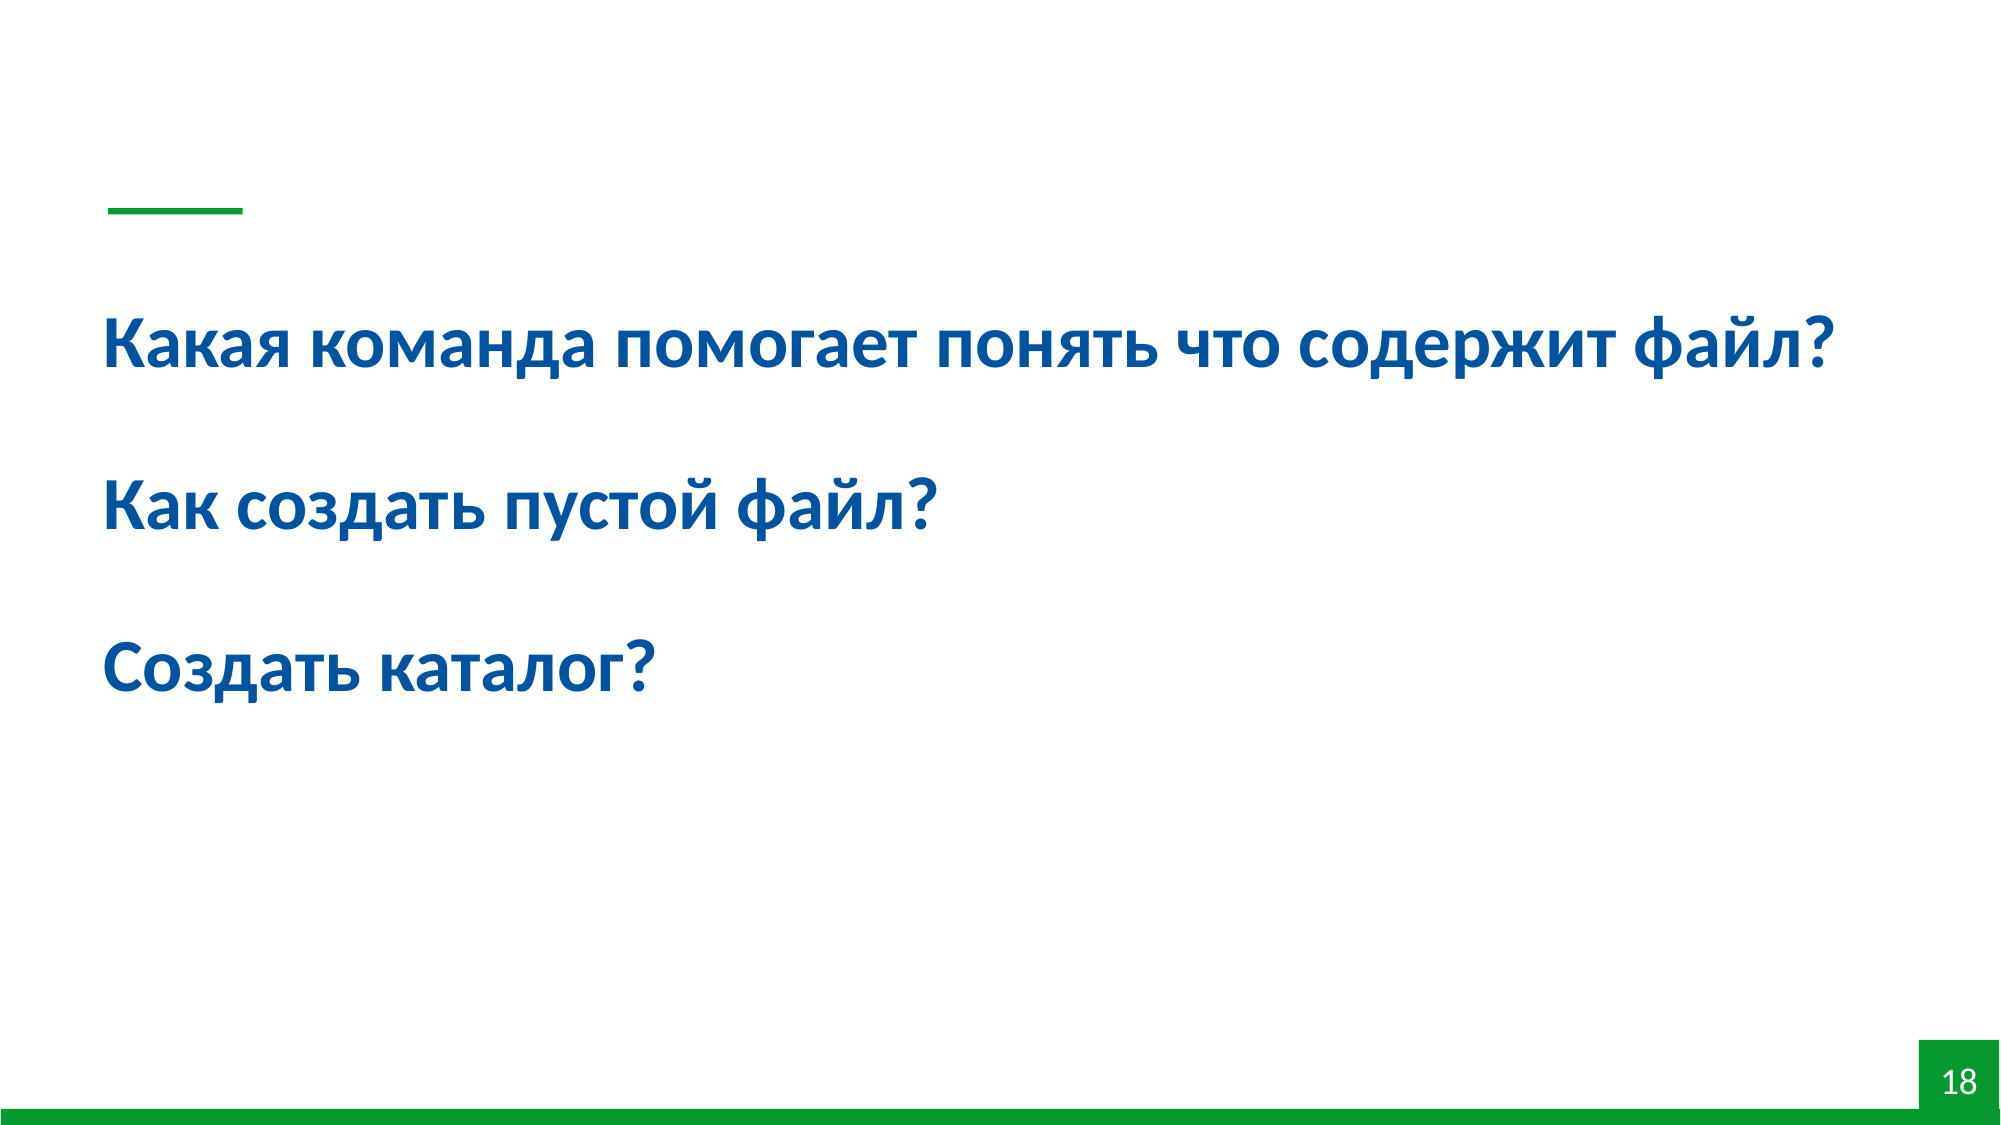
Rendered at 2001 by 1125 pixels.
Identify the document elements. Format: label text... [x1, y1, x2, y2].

text_box Какая команда помогает понять что содержит файл? Как создать пустой файл? Создать каталог? [88, 295, 1856, 794]
